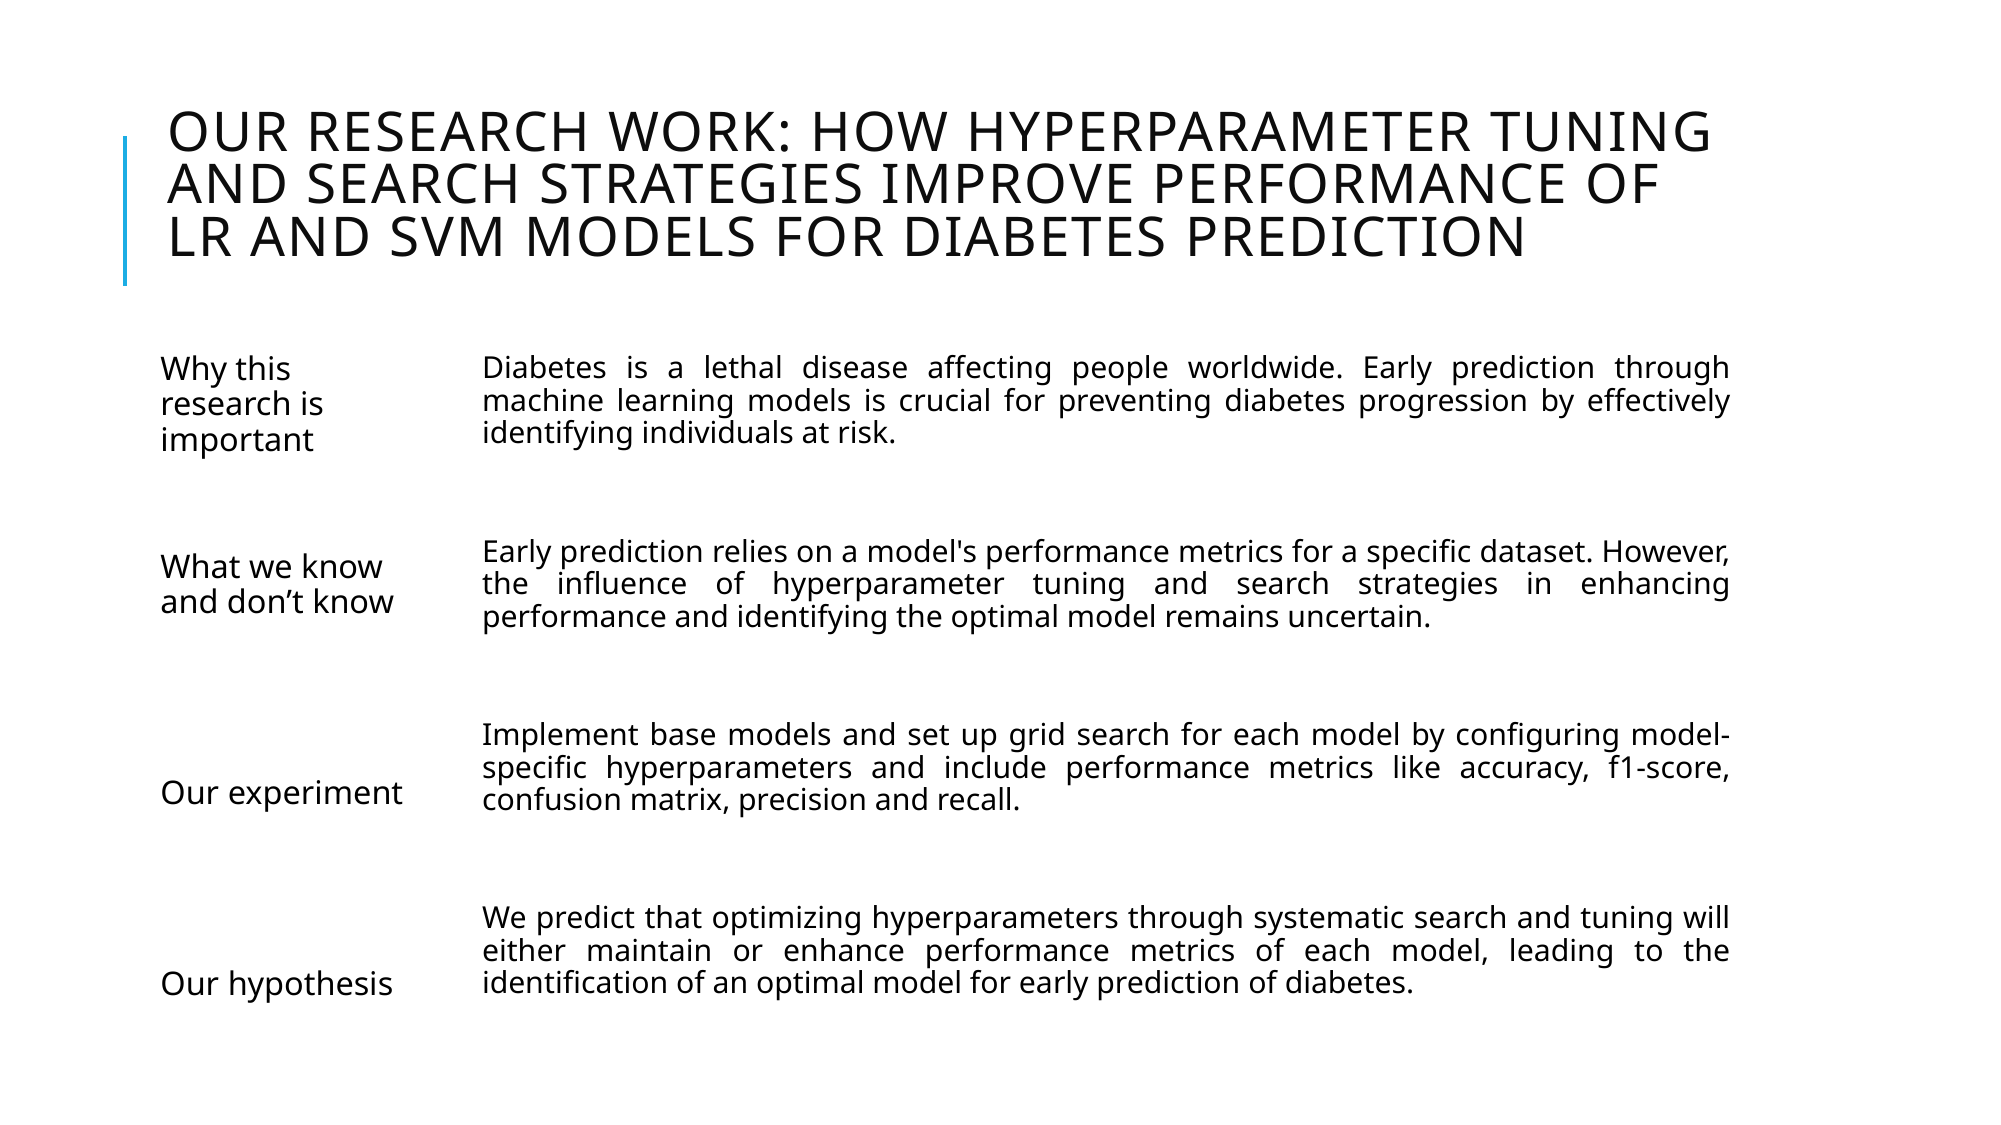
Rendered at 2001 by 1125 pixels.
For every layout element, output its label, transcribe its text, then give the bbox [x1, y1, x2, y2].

list Why this research is important What we know and don’t know Our experiment Our hypothesis [152, 345, 429, 1014]
list Diabetes is a lethal disease affecting people worldwide. Early prediction through machine learning models is crucial for preventing diabetes progression by effectively identifying individuals at risk. Early prediction relies on a model's performance metrics for a specific dataset. However, the influence of hyperparameter tuning and search strategies in enhancing performance and identifying the optimal model remains uncertain. Implement base models and set up grid search for each model by configuring model-specific hyperparameters and include performance metrics like accuracy, f1-score, confusion matrix, precision and recall. We predict that optimizing hyperparameters through systematic search and tuning will either maintain or enhance performance metrics of each model, leading to the identification of an optimal model for early prediction of diabetes. [459, 345, 1738, 1014]
title Our research work: how hyperparameter tuning and search strategies improve performance of LR and SVM models for diabetes prediction [152, 99, 1738, 278]
